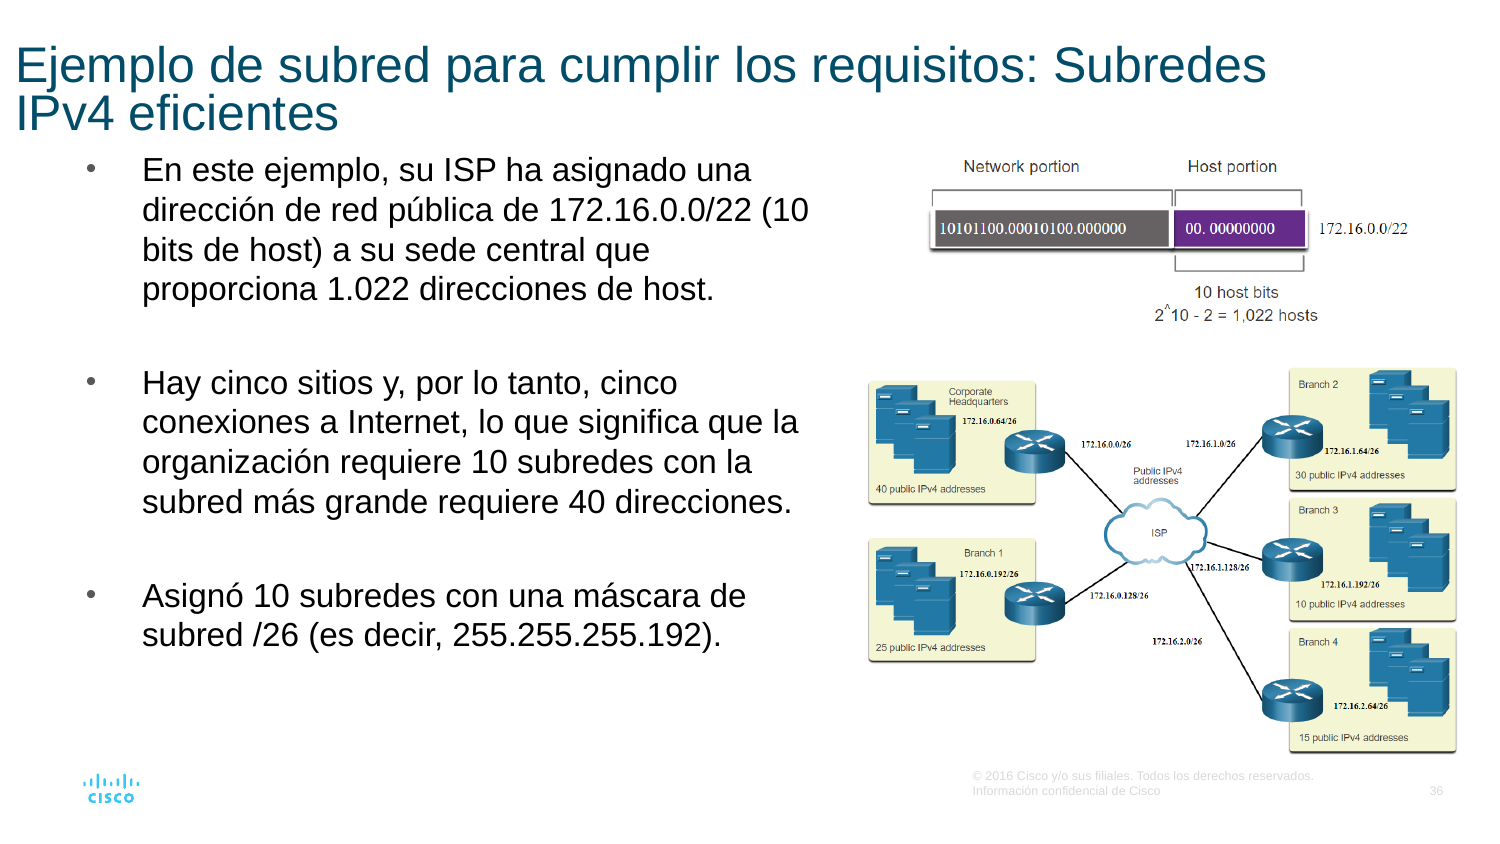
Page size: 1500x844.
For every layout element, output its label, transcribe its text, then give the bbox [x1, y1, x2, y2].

picture [864, 361, 1459, 758]
list En este ejemplo, su ISP ha asignado una dirección de red pública de 172.16.0.0/22 (10 bits de host) a su sede central que proporciona 1.022 direcciones de host. Hay cinco sitios y, por lo tanto, cinco conexiones a Internet, lo que significa que la organización requiere 10 subredes con la subred más grande requiere 40 direcciones. Asignó 10 subredes con una máscara de subred /26 (es decir, 255.255.255.192). [70, 140, 844, 645]
picture [918, 151, 1417, 331]
title Ejemplo de subred para cumplir los requisitos: Subredes IPv4 eficientes [0, 0, 1369, 121]
